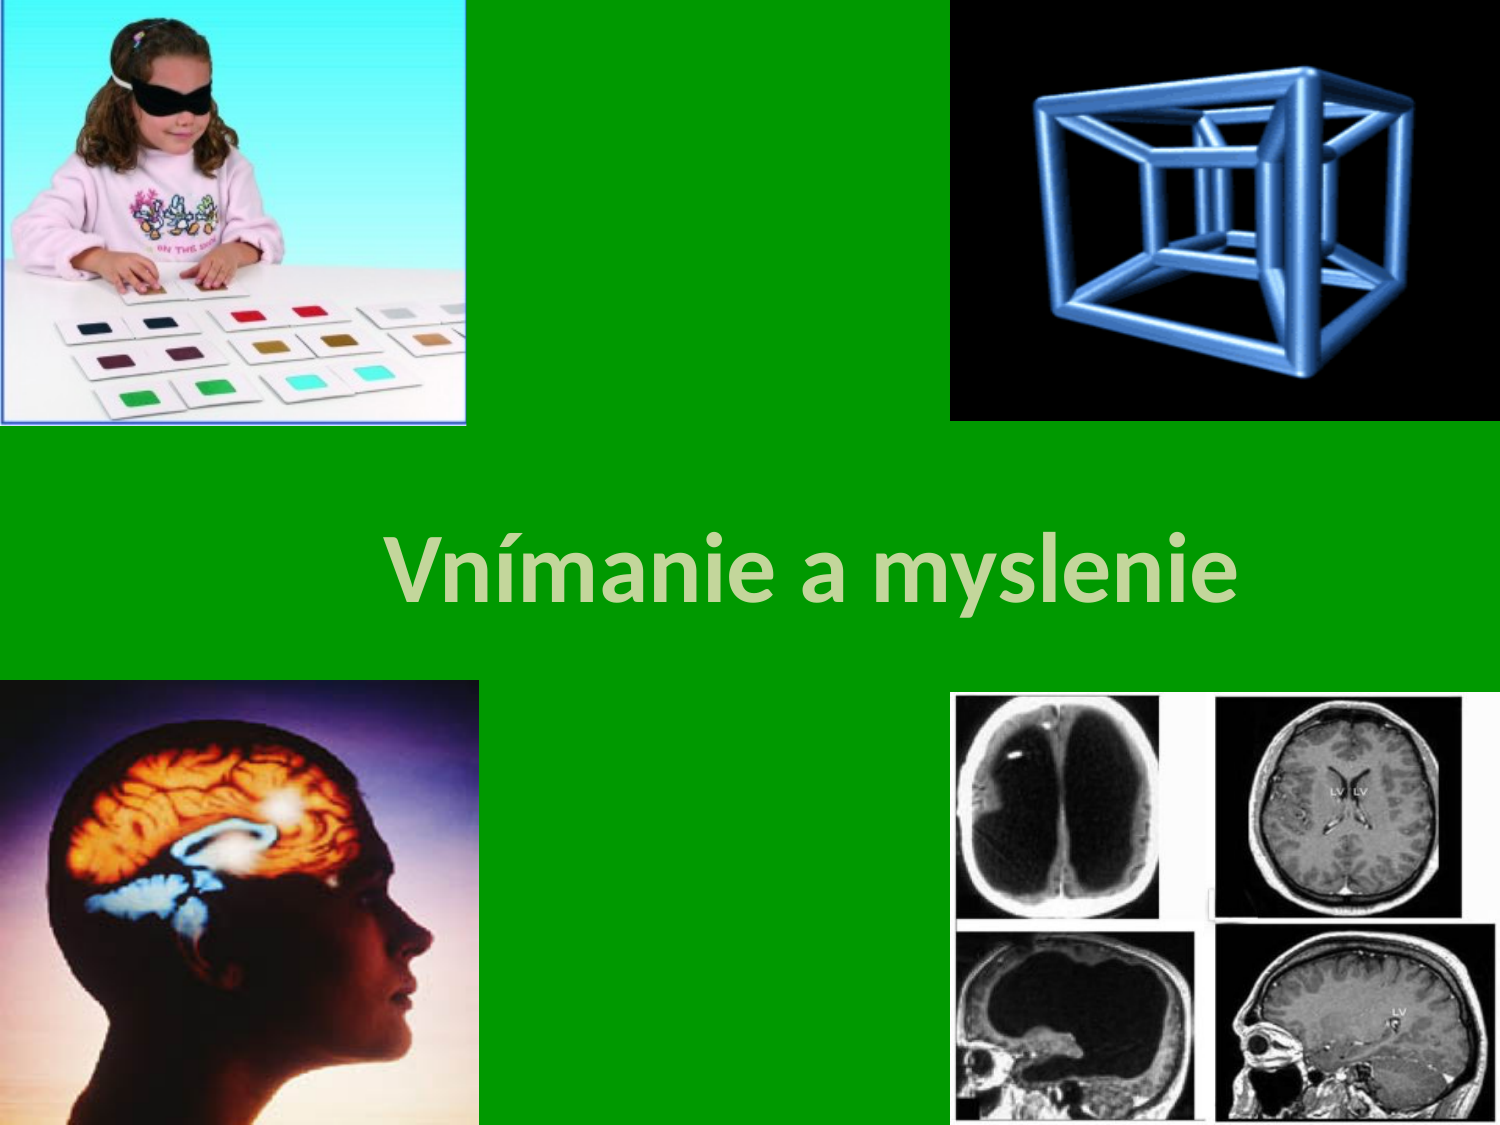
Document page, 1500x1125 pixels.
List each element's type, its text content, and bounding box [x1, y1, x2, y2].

picture [0, 680, 479, 1125]
picture [950, 0, 1500, 421]
picture [0, 0, 467, 426]
picture [950, 692, 1500, 1125]
title Vnímanie a myslenie [0, 0, 1500, 1125]
